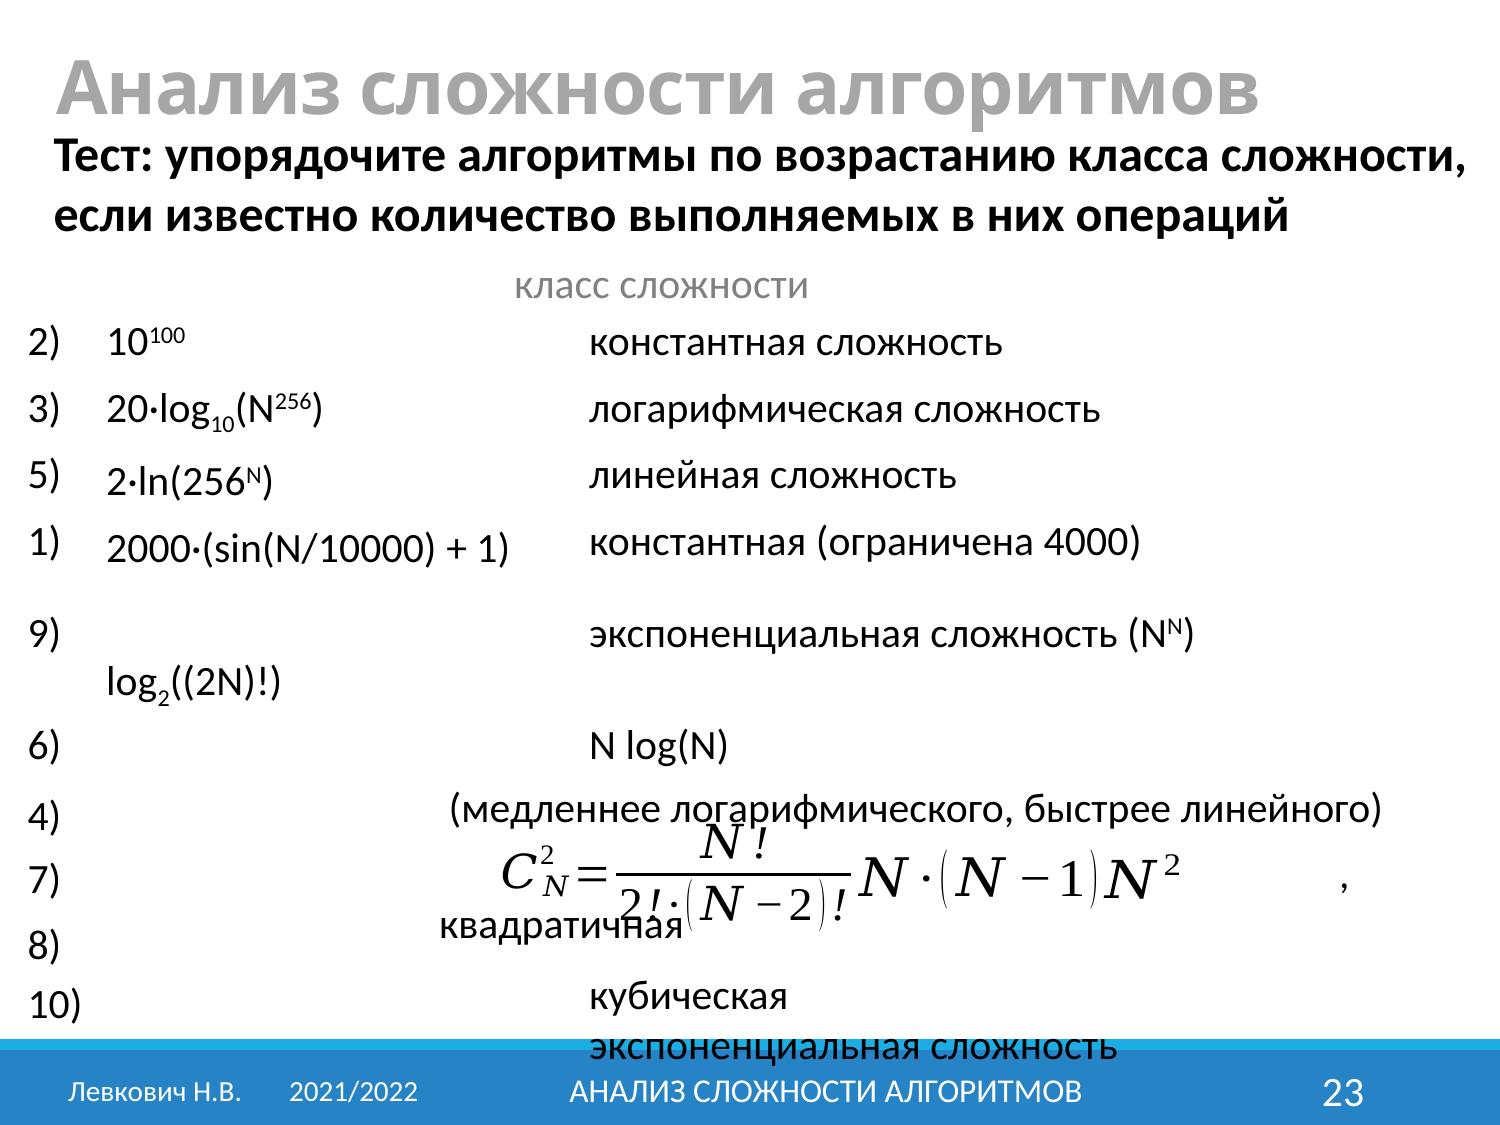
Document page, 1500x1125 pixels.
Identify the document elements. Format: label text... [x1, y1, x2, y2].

text_box Анализ сложности алгоритмов [41, 0, 1279, 113]
text_box класс сложности [499, 249, 1303, 315]
footer Анализ сложности алгоритмов [453, 1059, 1199, 1120]
text_box Тест: упорядочите алгоритмы по возрастанию класса сложности, если известно количество выполняемых в них операций [38, 113, 1500, 249]
text_box 2) 3) 5) 1) 9) 6) 4) 7) 8) 10) [21, 306, 101, 1034]
slide_number Левкович Н.В. 2021/2022 [47, 1059, 440, 1120]
slide_number 23 [1218, 1059, 1380, 1120]
